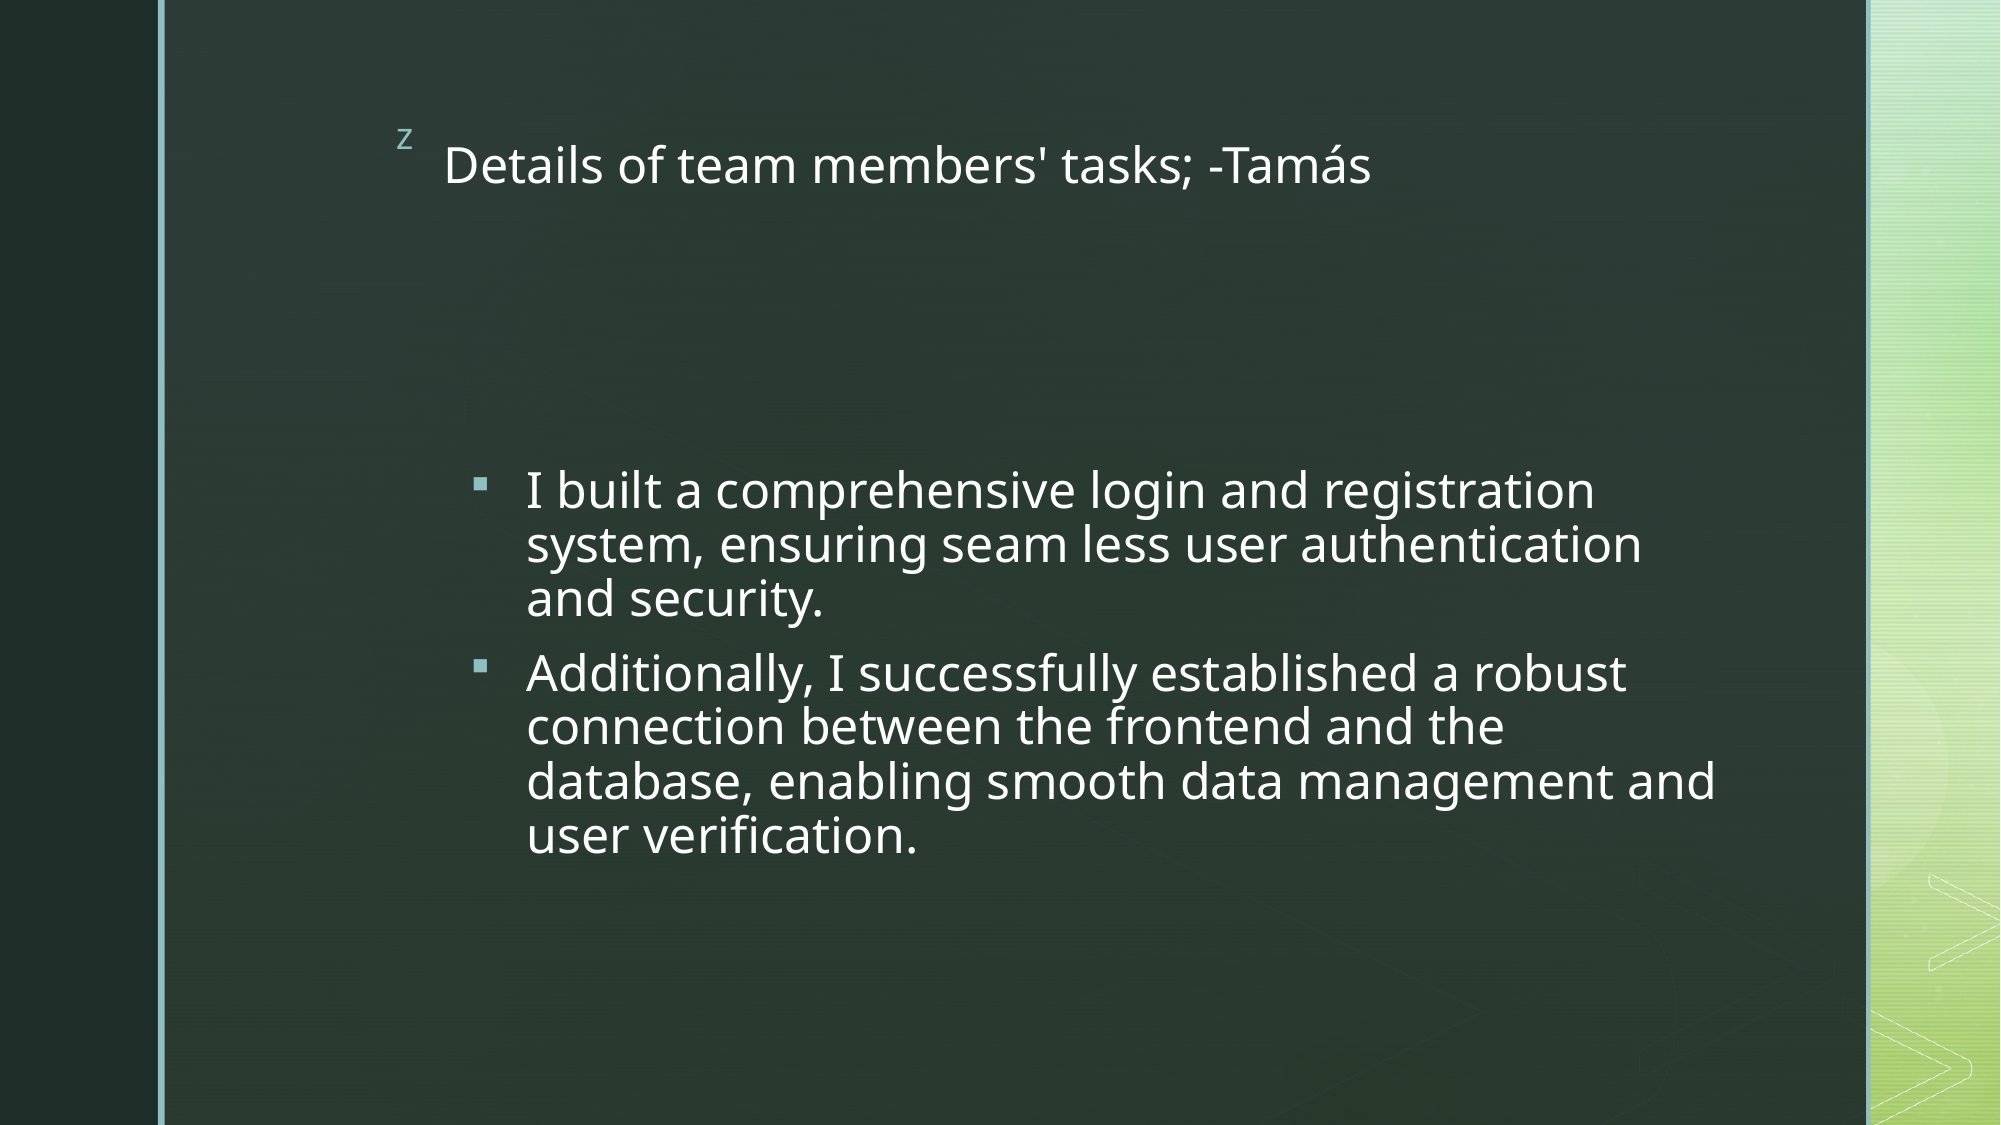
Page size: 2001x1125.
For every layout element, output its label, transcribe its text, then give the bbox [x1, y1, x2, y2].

list I built a comprehensive login and registration system, ensuring seam less user authentication and security. Additionally, I successfully established a robust connection between the frontend and the database, enabling smooth data management and user verification. [454, 336, 1734, 993]
title Details of team members' tasks; -Tamás [428, 132, 1734, 310]
picture [1871, 0, 2001, 1125]
